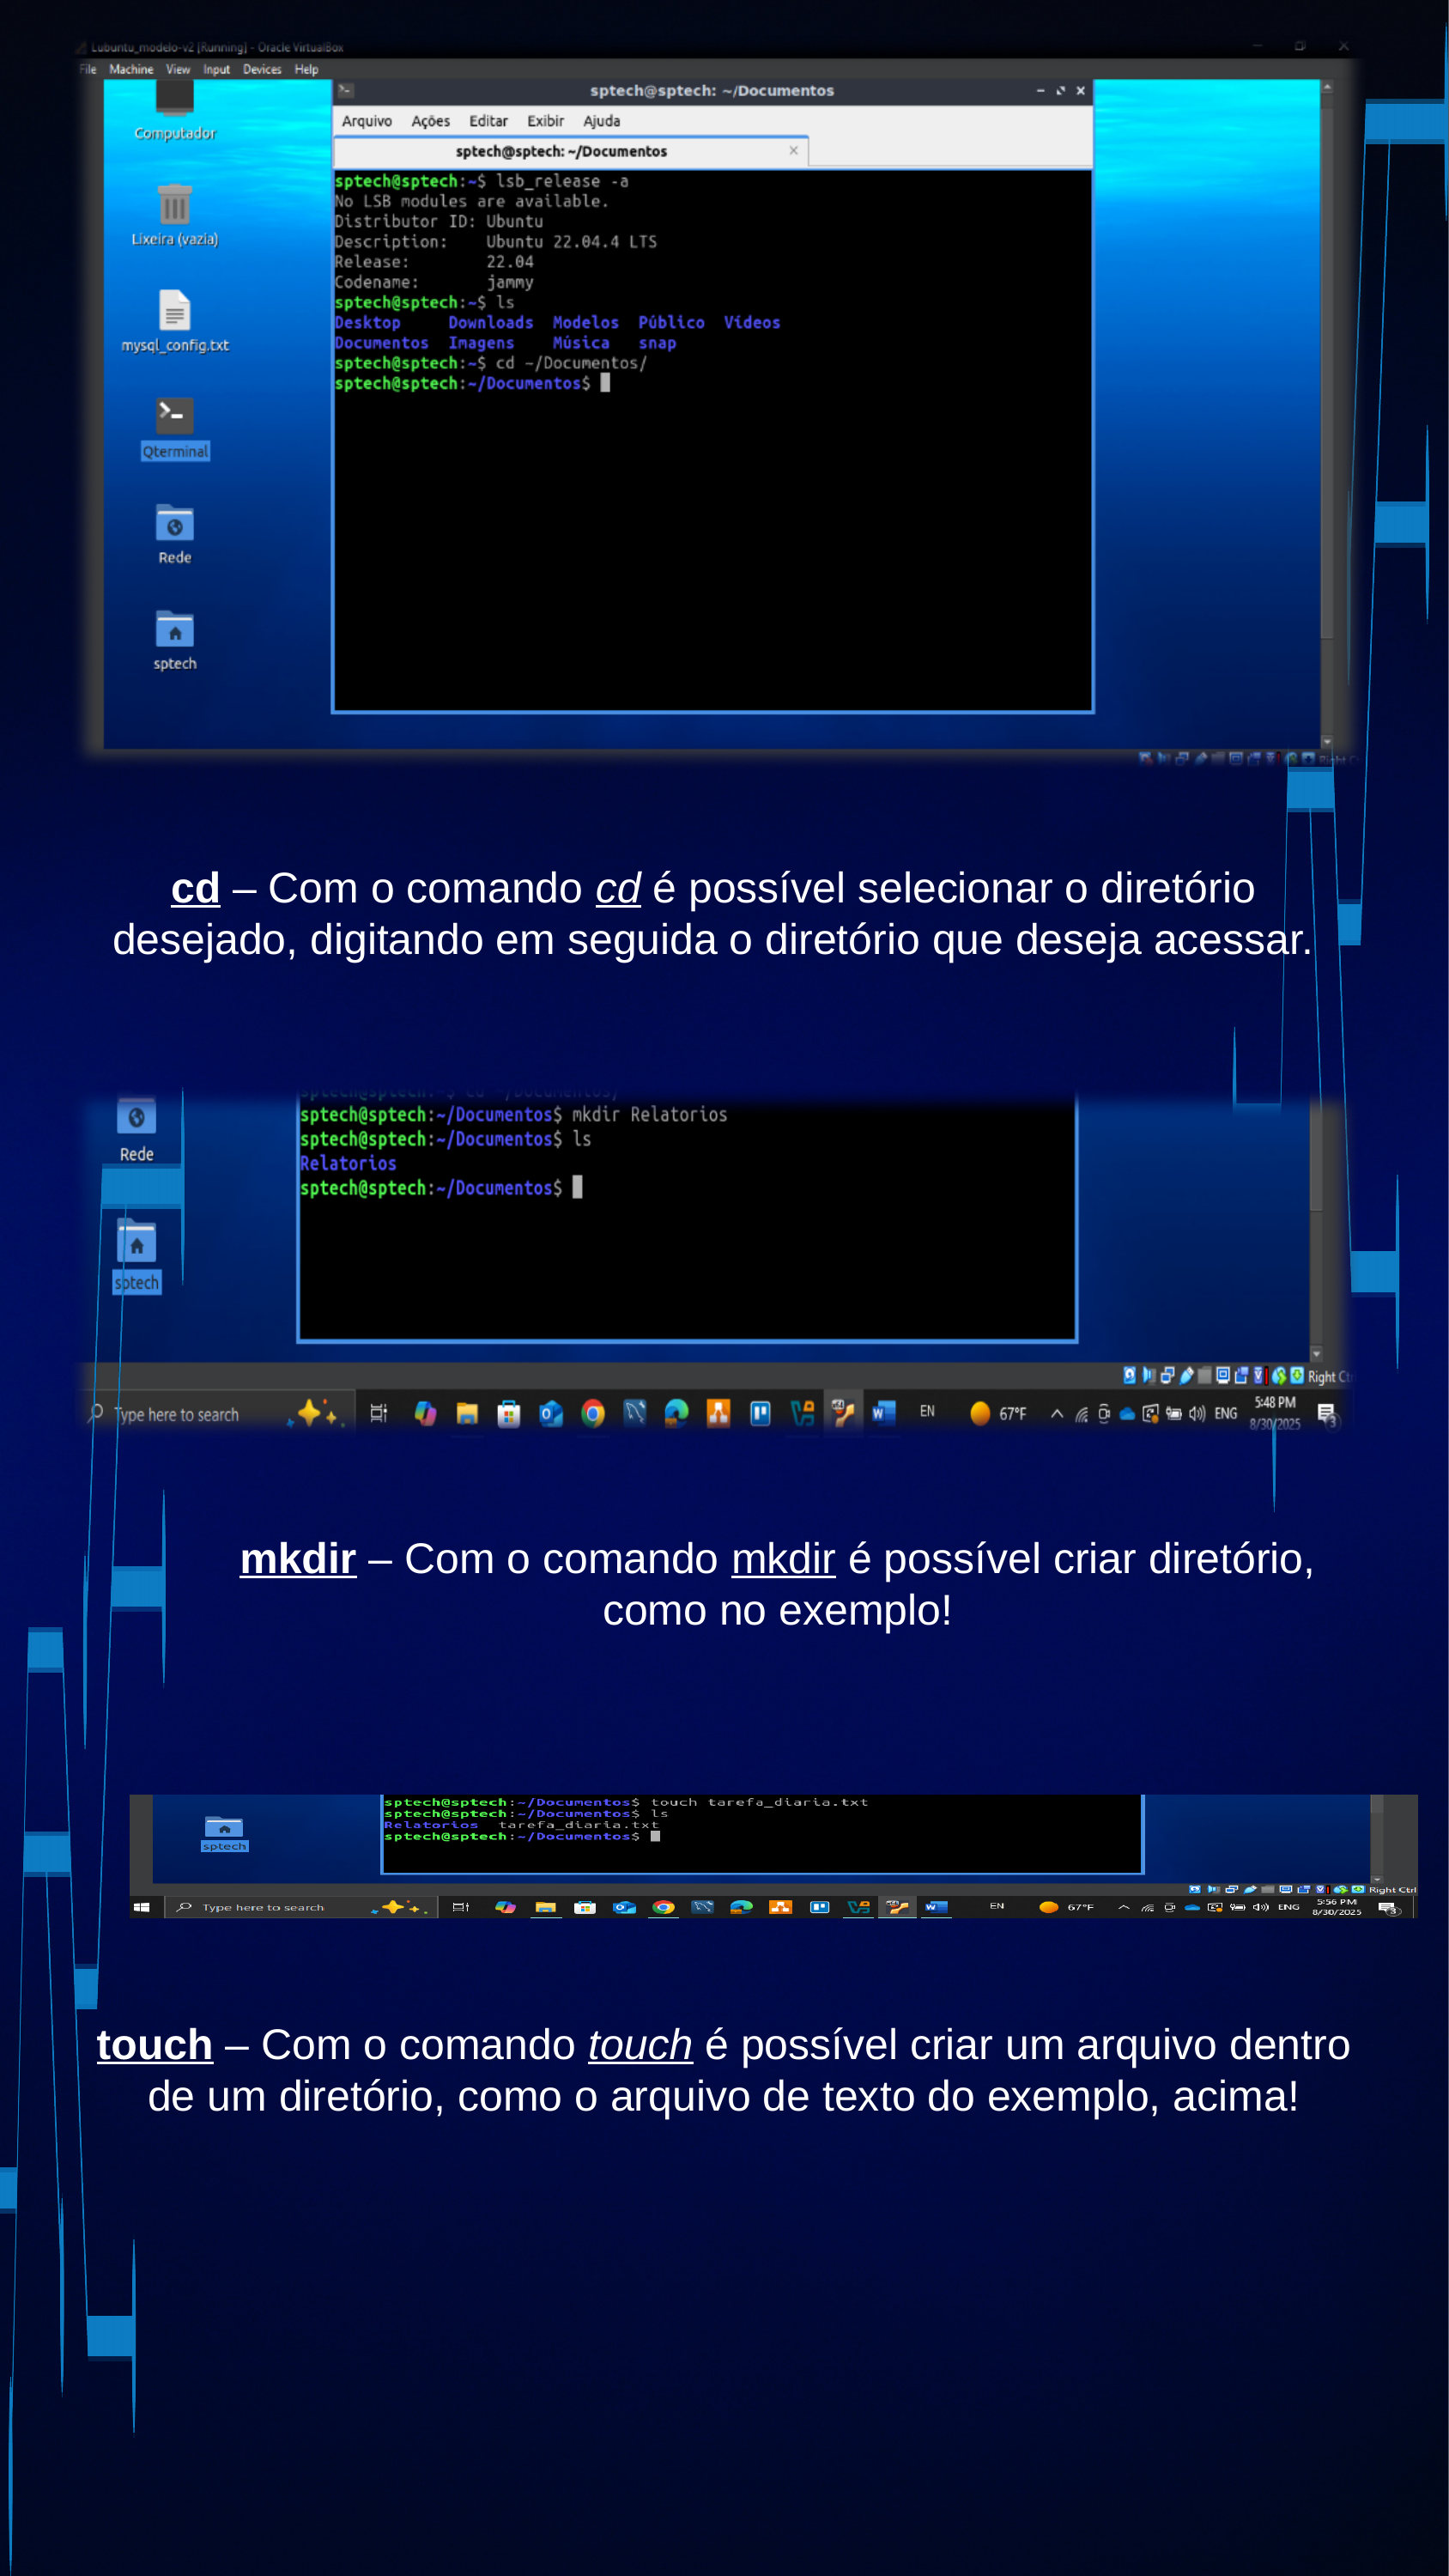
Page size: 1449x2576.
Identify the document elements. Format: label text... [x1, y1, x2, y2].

text_box [185, 1446, 1449, 2576]
picture [69, 35, 1368, 774]
picture [130, 1795, 1418, 1918]
text_box cd – Com o comando cd é possível selecionar o diretório desejado, digitando em seguida o diretório que deseja acessar. [70, 853, 1358, 1021]
text_box [0, 1087, 185, 2576]
picture [69, 1086, 1358, 1439]
text_box mkdir – Com o comando mkdir é possível criar diretório, como no exemplo! [187, 1523, 1368, 1692]
text_box [1232, 22, 1449, 1512]
text_box touch – Com o comando touch é possível criar um arquivo dentro de um diretório, como o arquivo de texto do exemplo, acima! [185, 2009, 1368, 2126]
text_box [0, 0, 1449, 1087]
